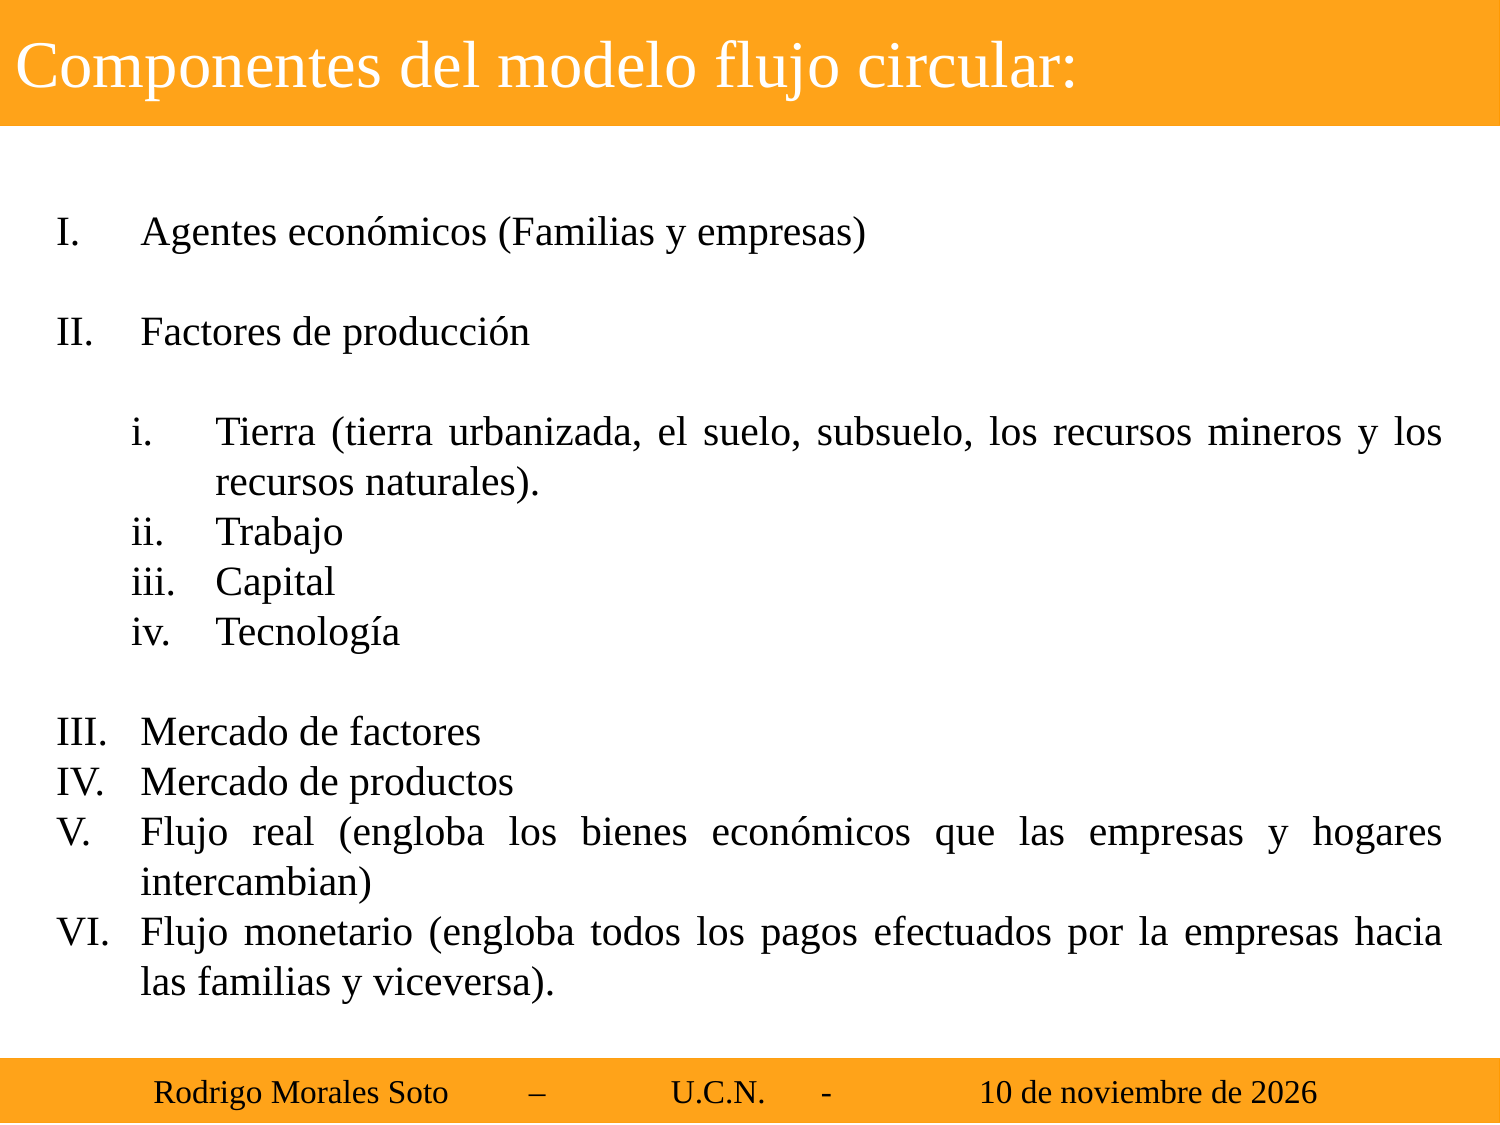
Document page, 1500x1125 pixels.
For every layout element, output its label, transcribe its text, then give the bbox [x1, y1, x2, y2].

text_box Componentes del modelo flujo circular: [0, 0, 1500, 126]
text_box Agentes económicos (Familias y empresas) Factores de producción Tierra (tierra urbanizada, el suelo, subsuelo, los recursos mineros y los recursos naturales). Trabajo Capital Tecnología Mercado de factores Mercado de productos Flujo real (engloba los bienes económicos que las empresas y hogares intercambian) Flujo monetario (engloba todos los pagos efectuados por la empresas hacia las familias y viceversa). [41, 196, 1459, 1062]
text_box Rodrigo Morales Soto – U.C.N. - 21 de agosto de 2013 [0, 1058, 1500, 1123]
